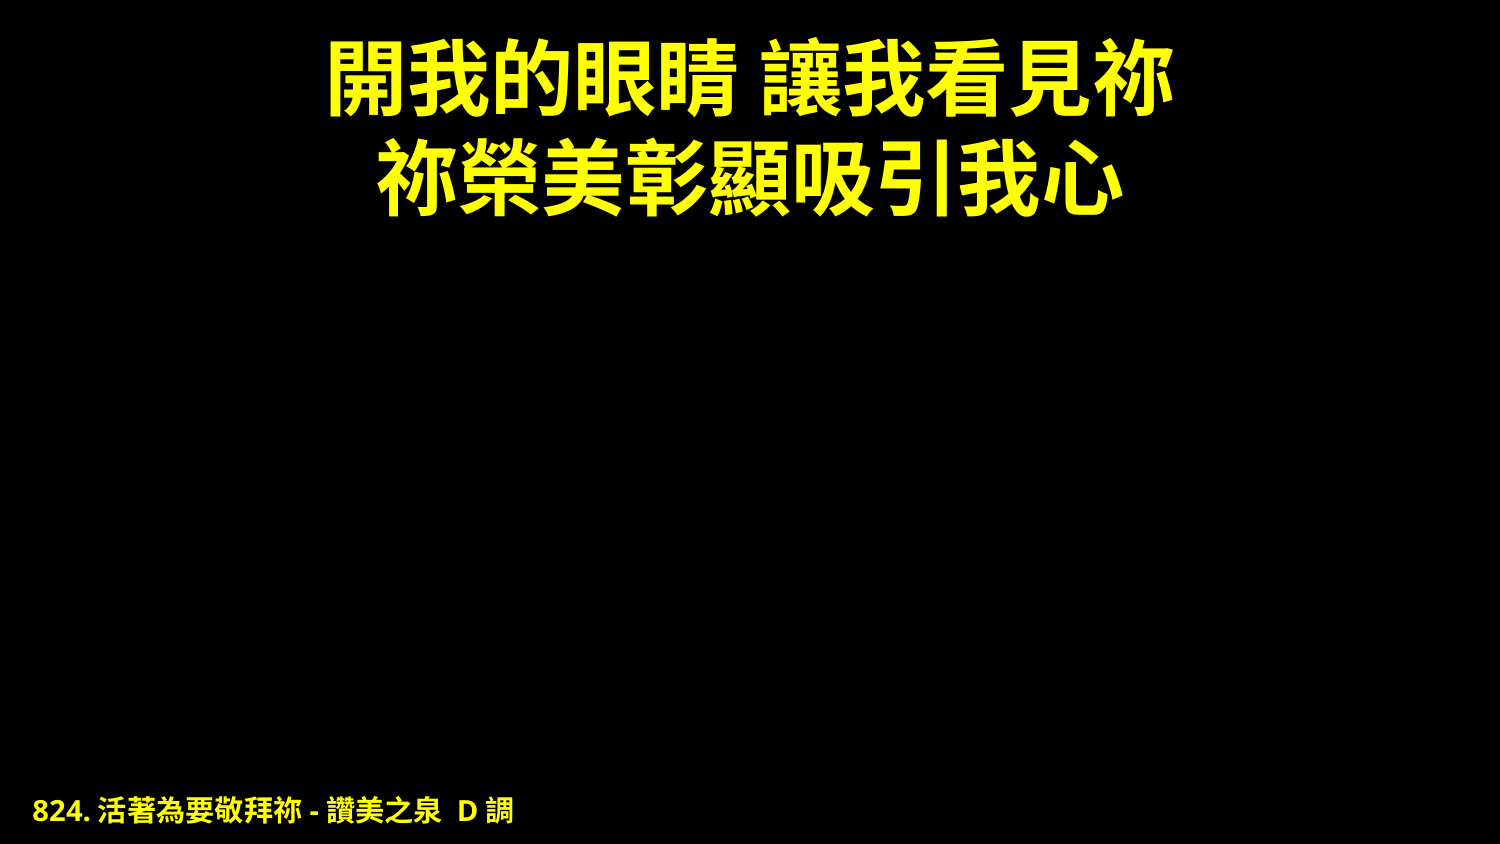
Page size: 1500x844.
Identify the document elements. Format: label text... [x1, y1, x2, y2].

title 開我的眼睛 讓我看見祢 祢榮美彰顯吸引我心 [0, 55, 1500, 197]
text_box 824.活著為要敬拜祢-讚美之泉 D調 [17, 784, 656, 835]
